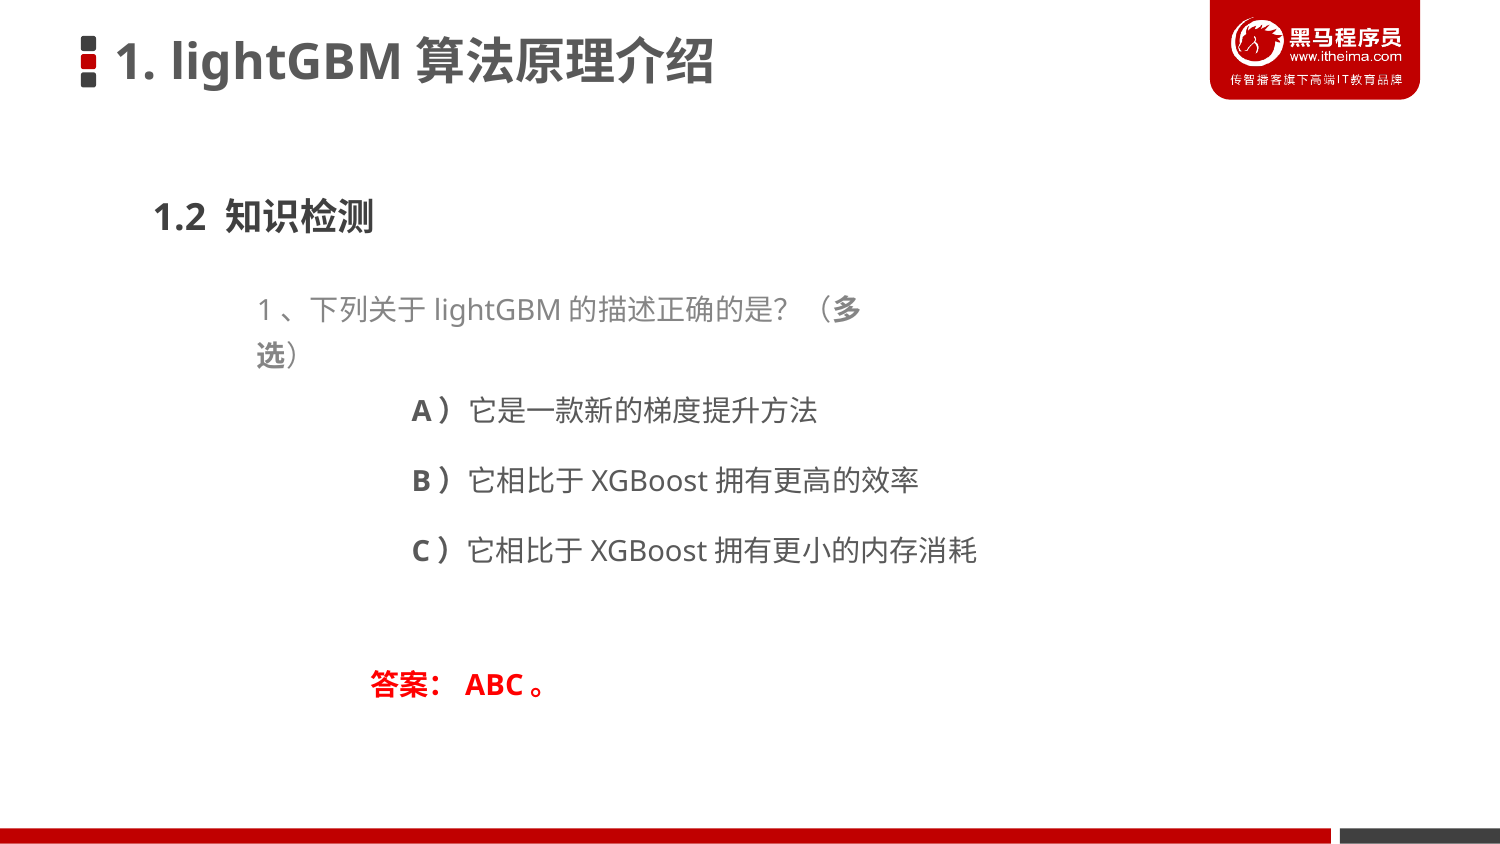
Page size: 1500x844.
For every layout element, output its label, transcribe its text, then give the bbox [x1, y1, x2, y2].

text_box A）它是一款新的梯度提升方法 B）它相比于XGBoost拥有更高的效率 C）它相比于XGBoost拥有更小的内存消耗 [396, 385, 993, 575]
text_box 1. lightGBM算法原理介绍 [103, 0, 987, 130]
text_box 1、下列关于lightGBM的描述正确的是？（多选） [242, 273, 928, 380]
picture [1212, 8, 1421, 94]
text_box 1.2 知识检测 [138, 185, 715, 246]
text_box 答案：ABC。 [355, 658, 575, 709]
